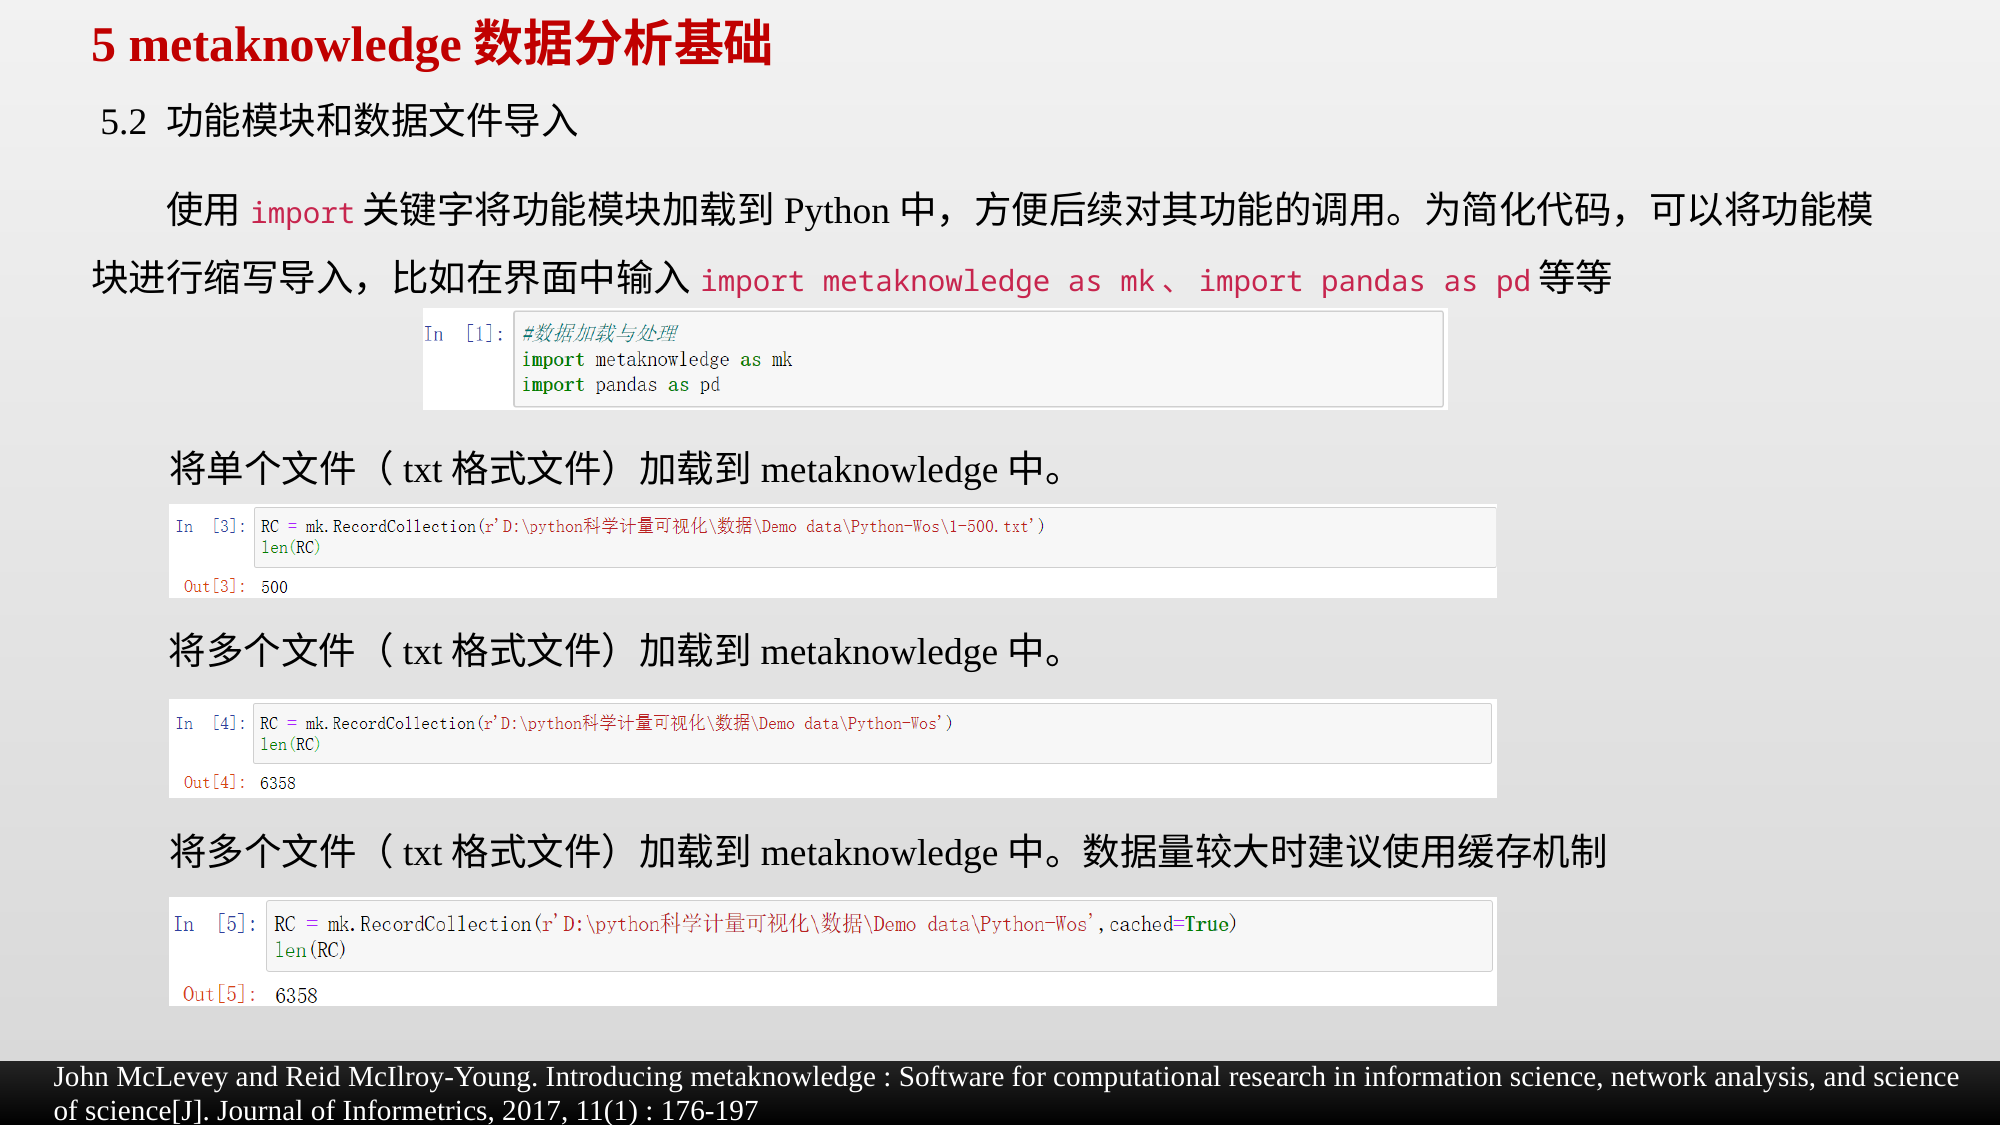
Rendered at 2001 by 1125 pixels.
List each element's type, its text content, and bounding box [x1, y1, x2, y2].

picture [169, 504, 1497, 598]
text_box 将多个文件（txt格式文件）加载到metaknowledge中。 [154, 619, 1154, 679]
text_box 使用import关键字将功能模块加载到Python中，方便后续对其功能的调用。为简化代码，可以将功能模块进行缩写导入，比如在界面中输入import metaknowledge as mk、import pandas as pd等等 [76, 156, 1906, 307]
picture [422, 308, 1448, 410]
text_box 将多个文件（txt格式文件）加载到metaknowledge中。数据量较大时建议使用缓存机制 [154, 820, 1708, 881]
picture [169, 897, 1497, 1006]
text_box 5 metaknowledge数据分析基础 5.2 功能模块和数据文件导入 [76, 18, 1076, 150]
picture [169, 699, 1497, 798]
text_box 将单个文件（txt格式文件）加载到metaknowledge中。 [154, 437, 1469, 498]
text_box John McLevey and Reid McIlroy-Young. Introducing metaknowledge : Software for computational research in information science, network analysis, and science of science[J]. Journal of Informetrics, 2017, 11(1) : 176-197 [38, 1049, 1980, 1125]
